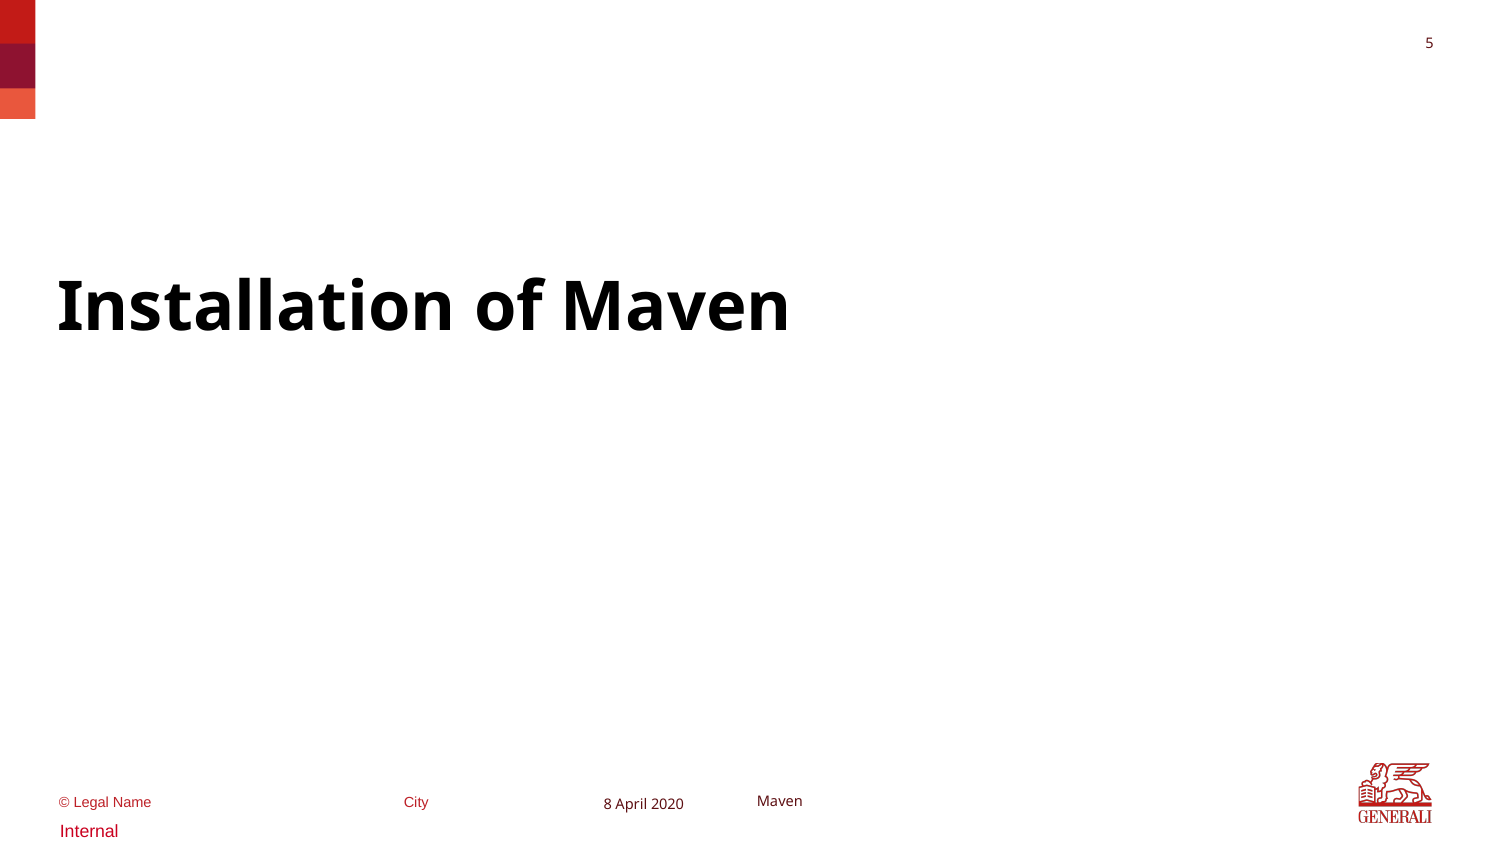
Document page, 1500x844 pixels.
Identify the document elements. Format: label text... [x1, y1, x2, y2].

slide_number 4 [1400, 33, 1434, 56]
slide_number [603, 794, 735, 809]
footer Maven [756, 794, 1232, 809]
list Installation of Maven [56, 262, 1433, 436]
